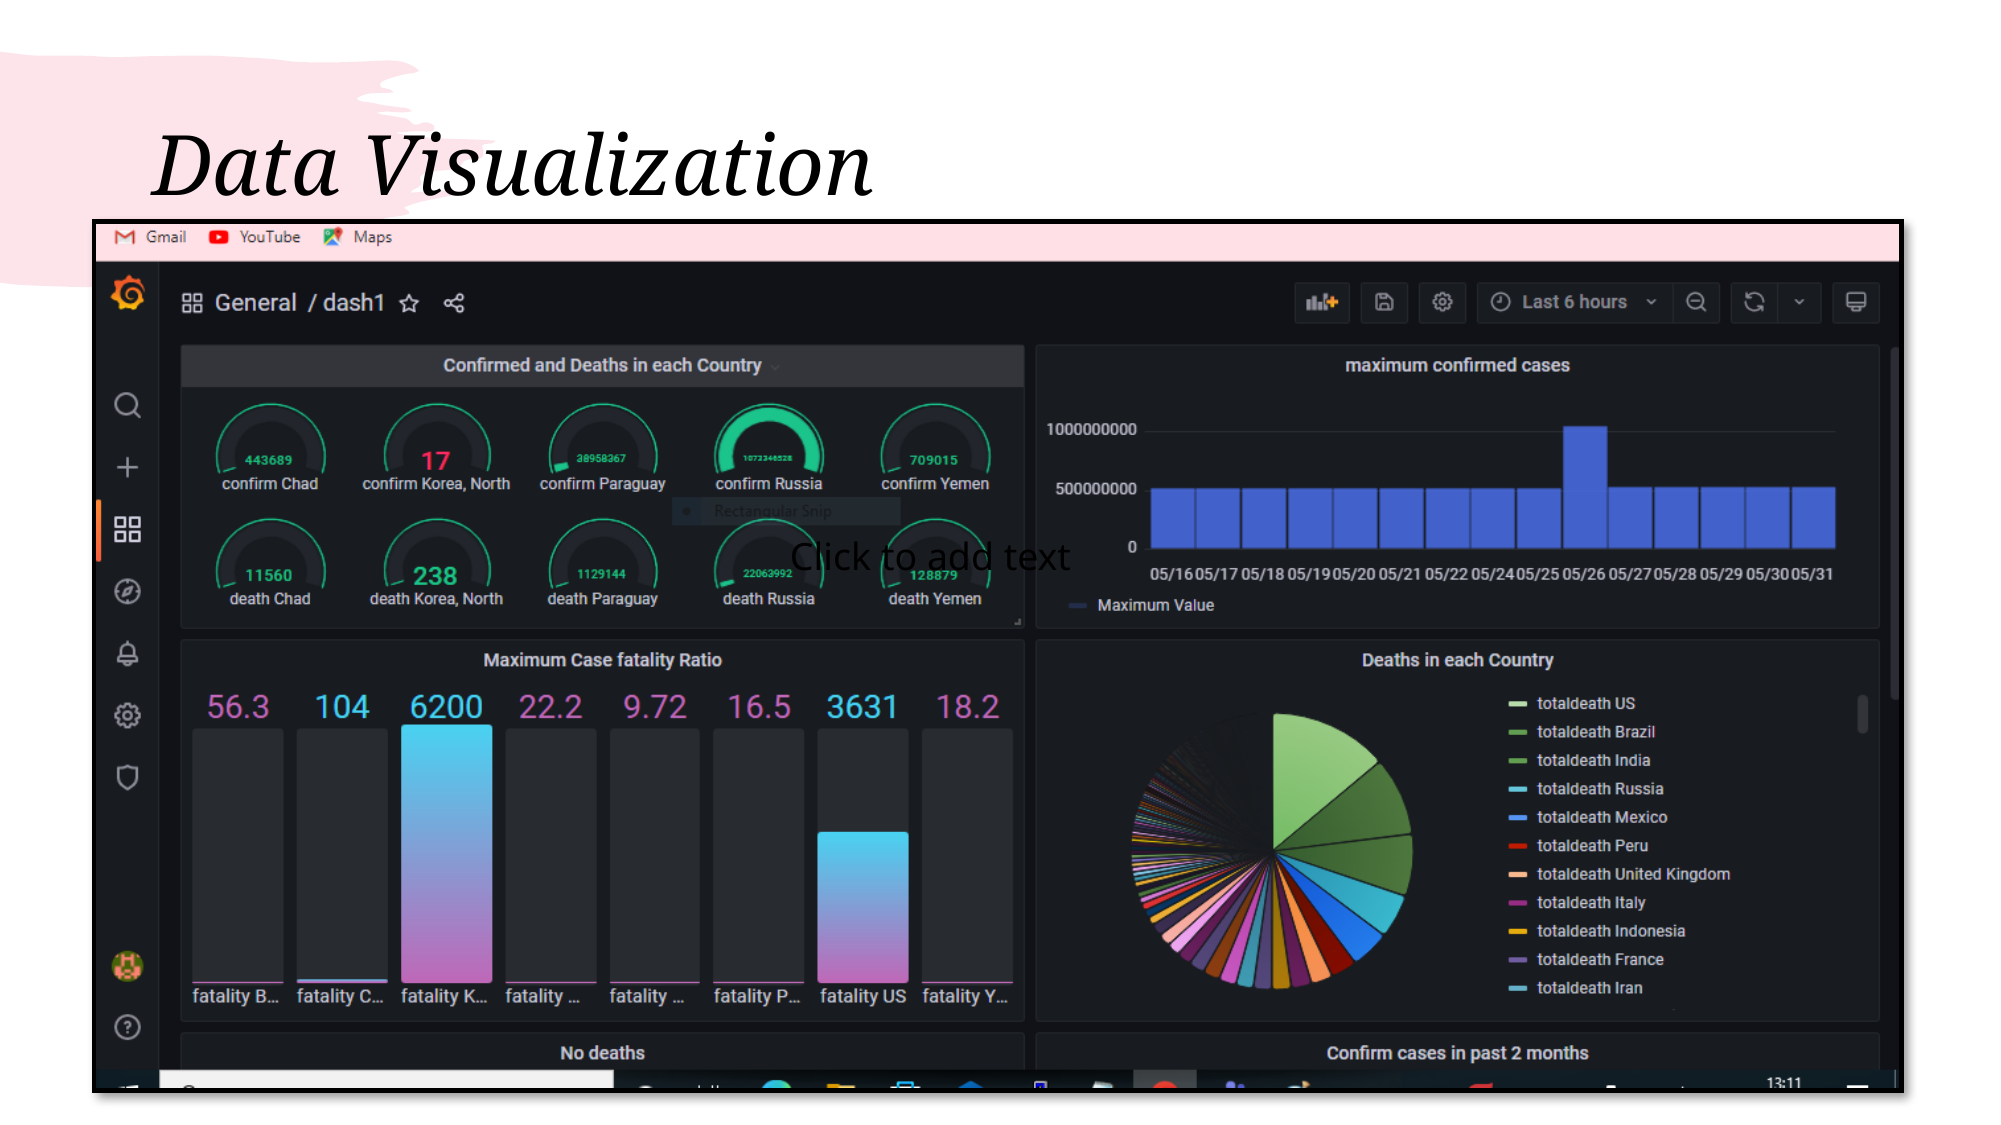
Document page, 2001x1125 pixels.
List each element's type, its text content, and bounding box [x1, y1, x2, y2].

title Data Visualization [137, 59, 1863, 218]
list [96, 223, 1900, 1088]
